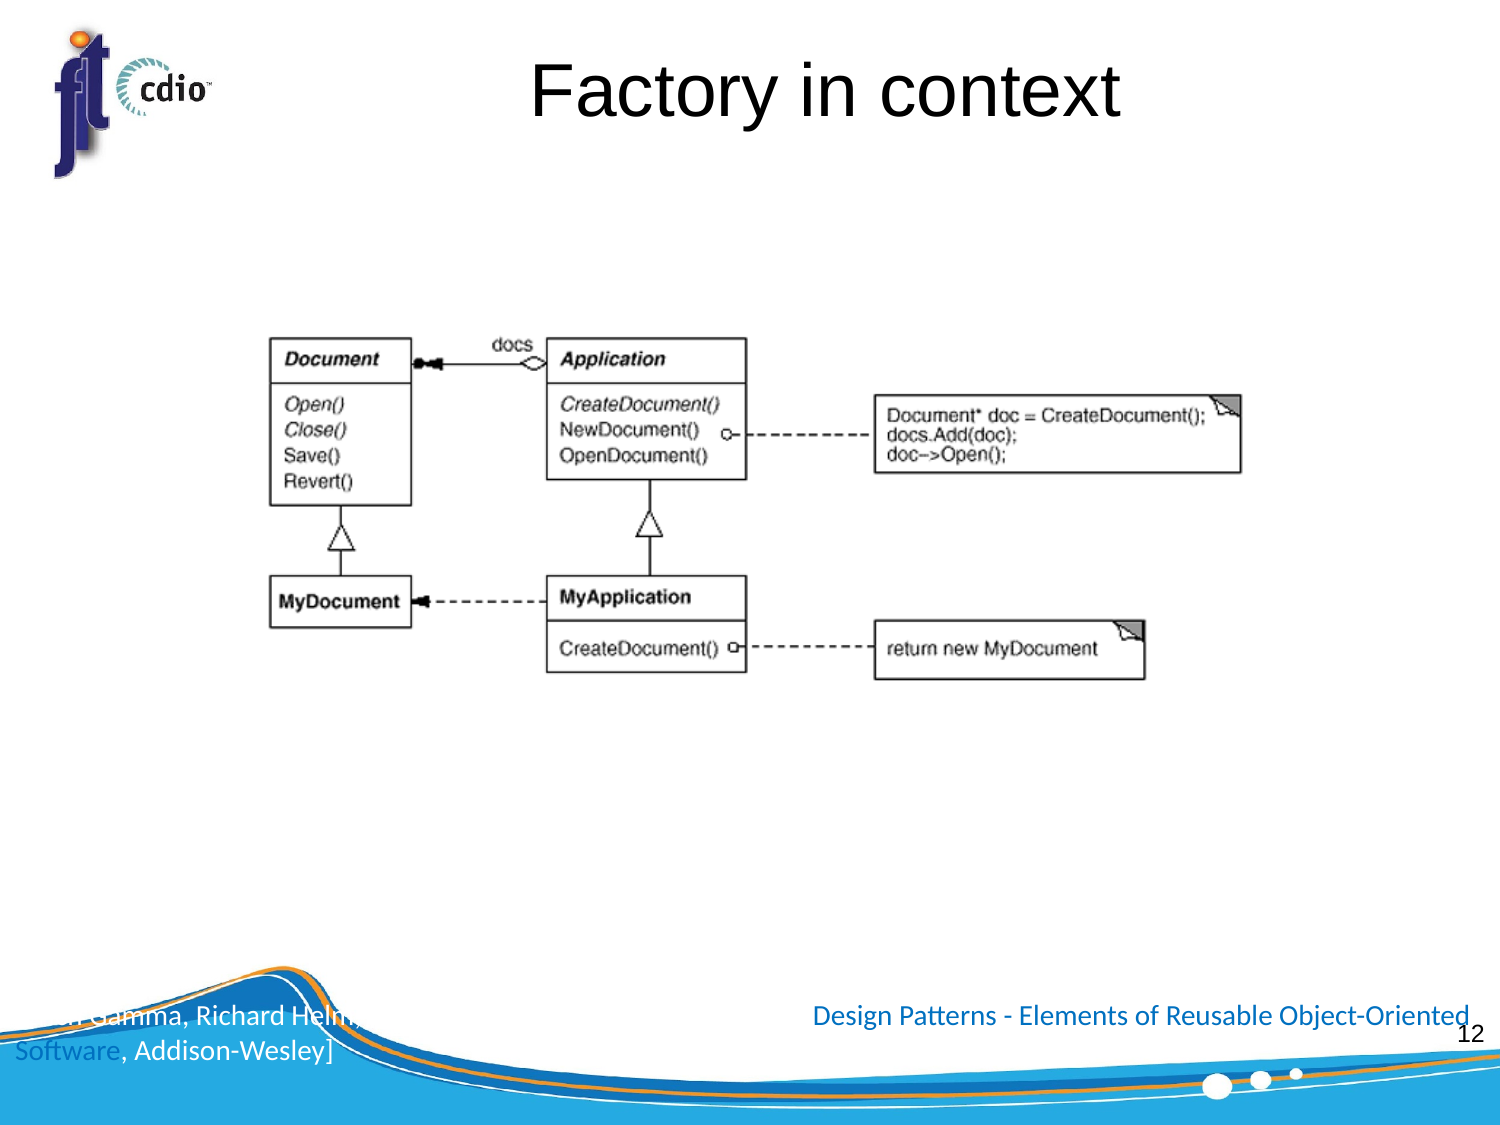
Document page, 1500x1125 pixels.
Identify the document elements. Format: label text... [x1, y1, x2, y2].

title Factory in context [226, 6, 1425, 166]
text_box [Erich Gamma, Richard Helm, Ralph Johnson, John Vlissides (1995). Design Patterns - Elements of Reusable Object-Oriented Software, Addison-Wesley] [0, 988, 1500, 1074]
picture [0, 0, 1500, 988]
picture [0, 1074, 1500, 1125]
